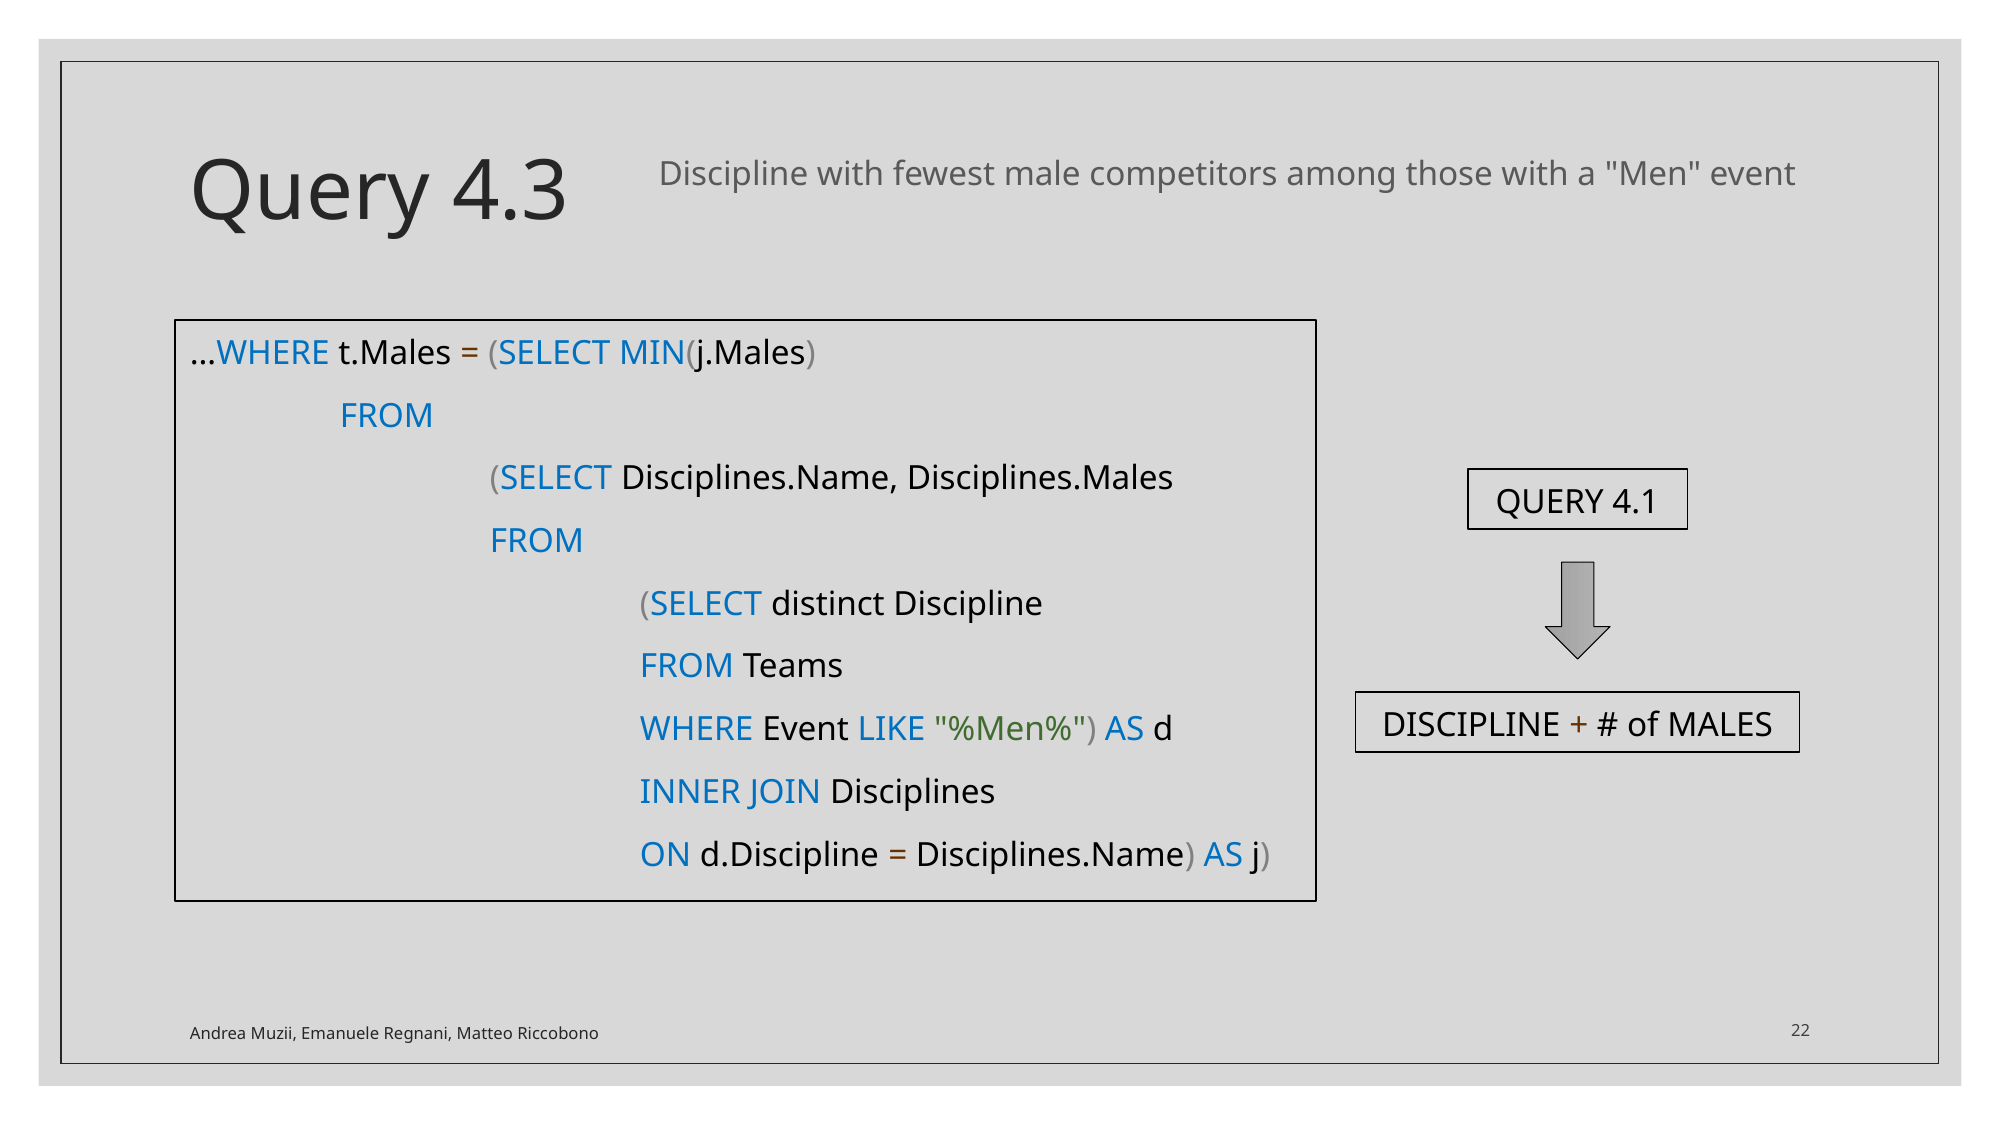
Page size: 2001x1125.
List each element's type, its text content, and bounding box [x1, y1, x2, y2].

title Query 4.3 [174, 105, 644, 319]
text_box DISCIPLINE + # of MALES [1355, 692, 1800, 753]
text_box Discipline with fewest male competitors among those with a "Men" event [643, 118, 1894, 232]
text_box QUERY 4.1 [1467, 469, 1688, 530]
footer Andrea Muzii, Emanuele Regnani, Matteo Riccobono [174, 990, 1130, 1050]
text_box [1544, 561, 1611, 660]
slide_number 22 [1687, 990, 1825, 1050]
text_box …WHERE t.Males = (SELECT MIN(j.Males) FROM (SELECT Disciplines.Name, Disciplines.Males FROM (SELECT distinct Discipline FROM Teams WHERE Event LIKE "%Men%") AS d INNER JOIN Disciplines ON d.Discipline = Disciplines.Name) AS j) [174, 319, 1316, 902]
